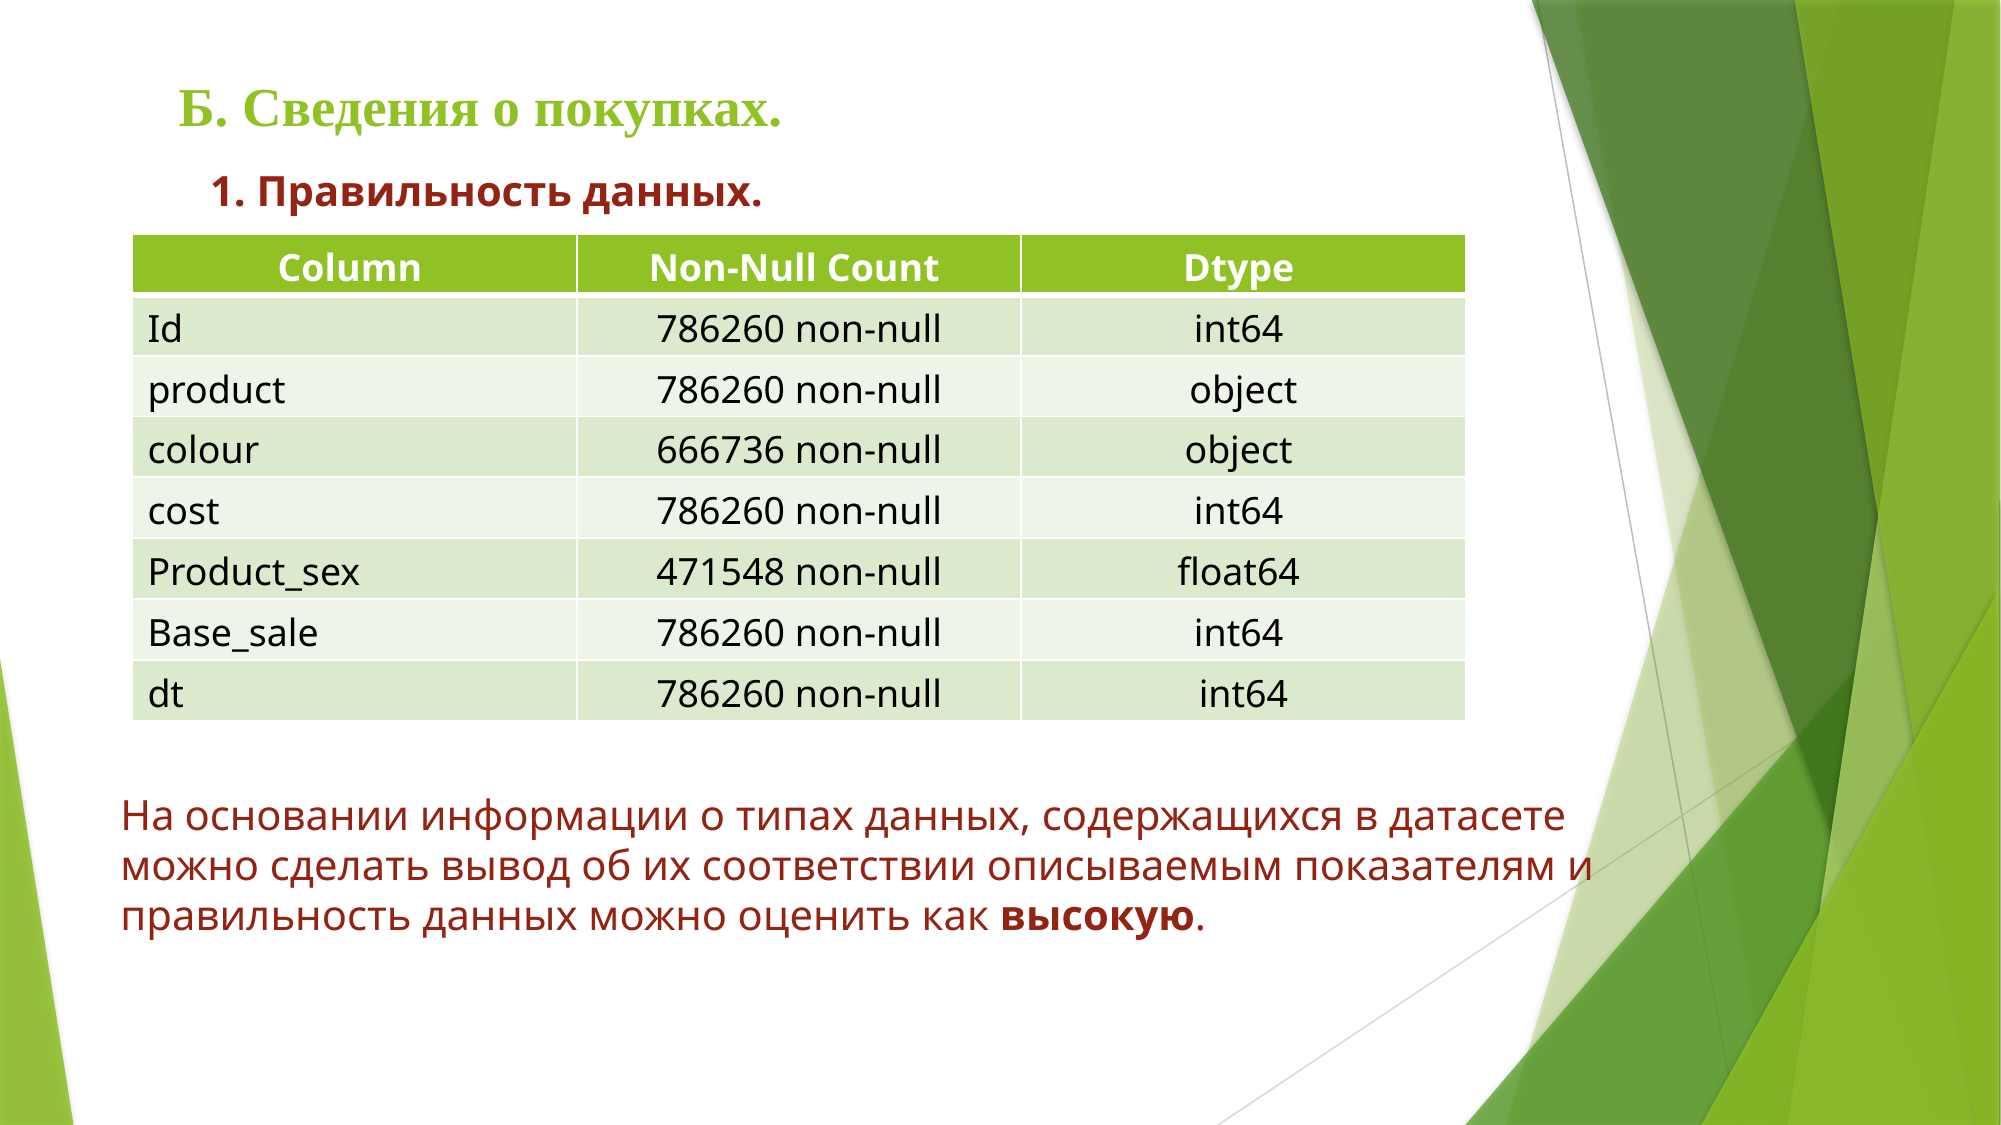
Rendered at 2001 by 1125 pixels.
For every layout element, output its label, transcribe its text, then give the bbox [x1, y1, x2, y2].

table_cell Id [133, 298, 576, 355]
table_header Column [133, 235, 576, 292]
table_cell Base_sale [133, 600, 576, 659]
table_cell int64 [1022, 478, 1465, 537]
table_cell 786260 non-null [578, 661, 1020, 720]
table_cell float64 [1022, 539, 1465, 598]
table_cell int64 [1022, 298, 1465, 355]
table_cell 786260 non-null [578, 478, 1020, 537]
table_cell 786260 non-null [578, 600, 1020, 659]
text_box 1. Правильность данных. [195, 157, 885, 222]
table_cell product [133, 357, 576, 416]
table_cell 666736 non-null [578, 417, 1020, 476]
table_cell 786260 non-null [578, 298, 1020, 355]
table_cell dt [133, 661, 576, 720]
title Б. Сведения о покупках. [94, 54, 1505, 146]
table_cell Product_sex [133, 539, 576, 598]
table_cell 786260 non-null [578, 357, 1020, 416]
text_box На основании информации о типах данных, содержащихся в датаcете можно сделать вывод об их соответствии описываемым показателям и правильность данных можно оценить как высокую. [105, 781, 1628, 946]
table_cell object [1022, 357, 1465, 416]
table_cell int64 [1022, 661, 1465, 720]
table_cell object [1022, 417, 1465, 476]
table_cell cost [133, 478, 576, 537]
table_cell colour [133, 417, 576, 476]
table_cell int64 [1022, 600, 1465, 659]
table_cell 471548 non-null [578, 539, 1020, 598]
table_header Dtype [1022, 235, 1465, 292]
table_header Non-Null Count [578, 235, 1020, 292]
